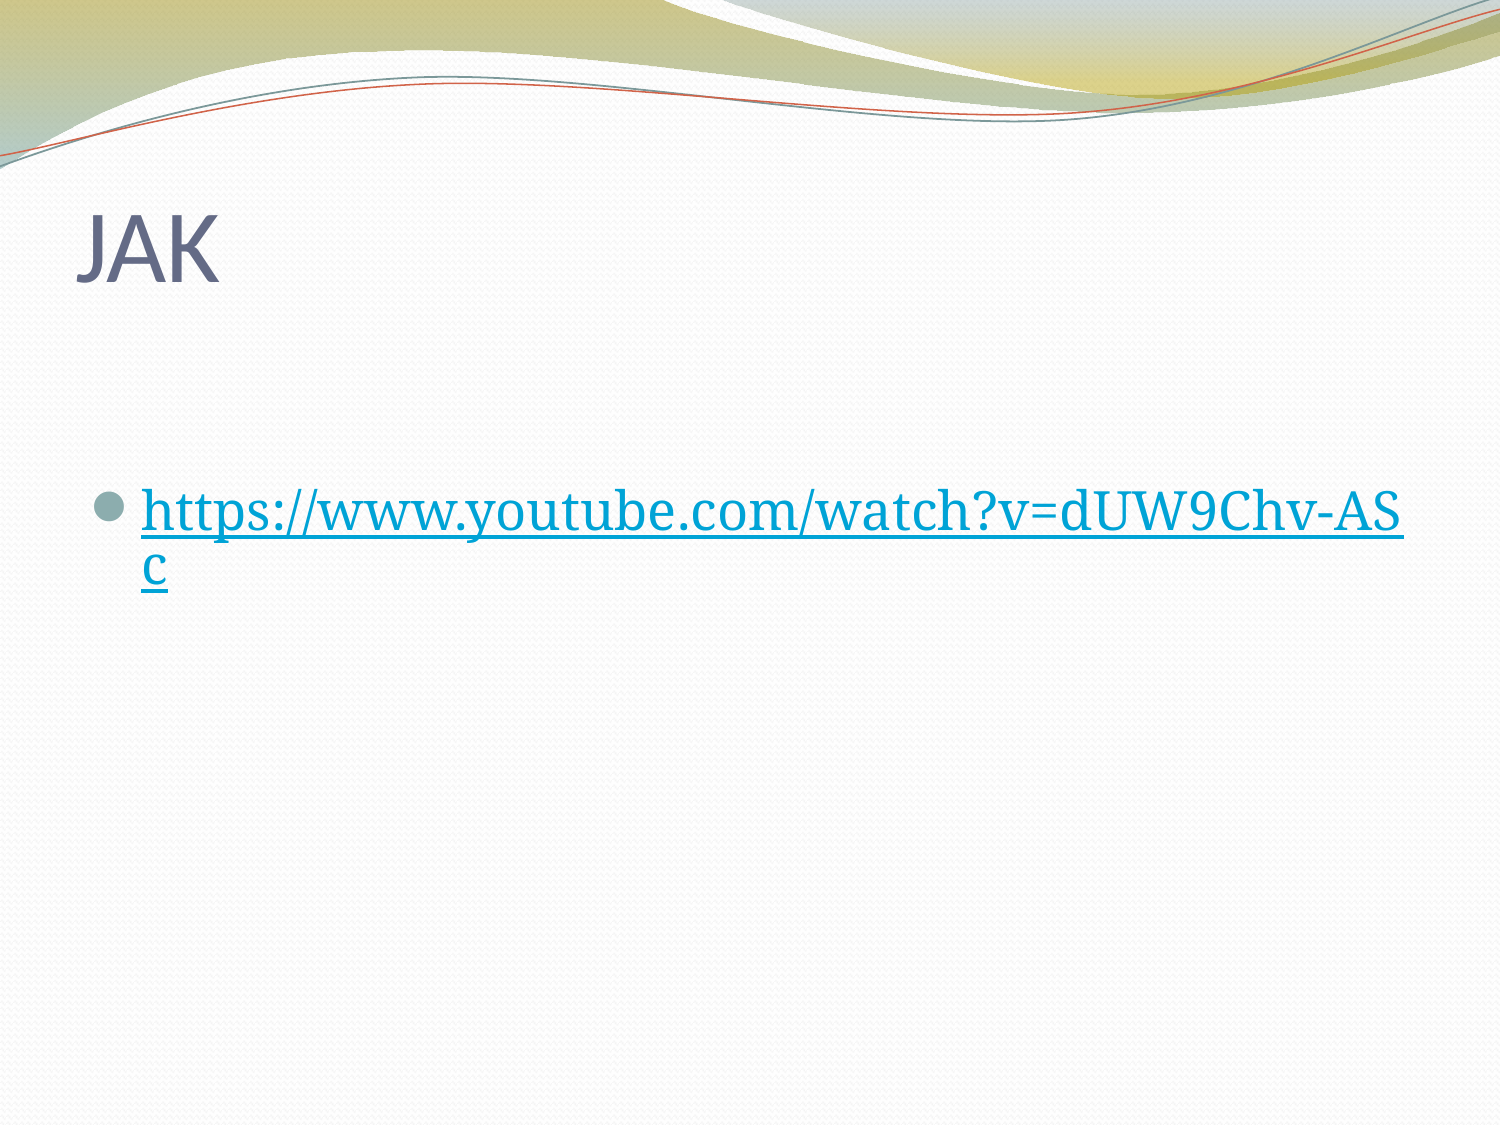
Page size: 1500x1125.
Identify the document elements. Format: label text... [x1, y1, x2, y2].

title JAK [75, 115, 1425, 303]
list https://www.youtube.com/watch?v=dUW9Chv-ASc [75, 317, 1425, 1038]
